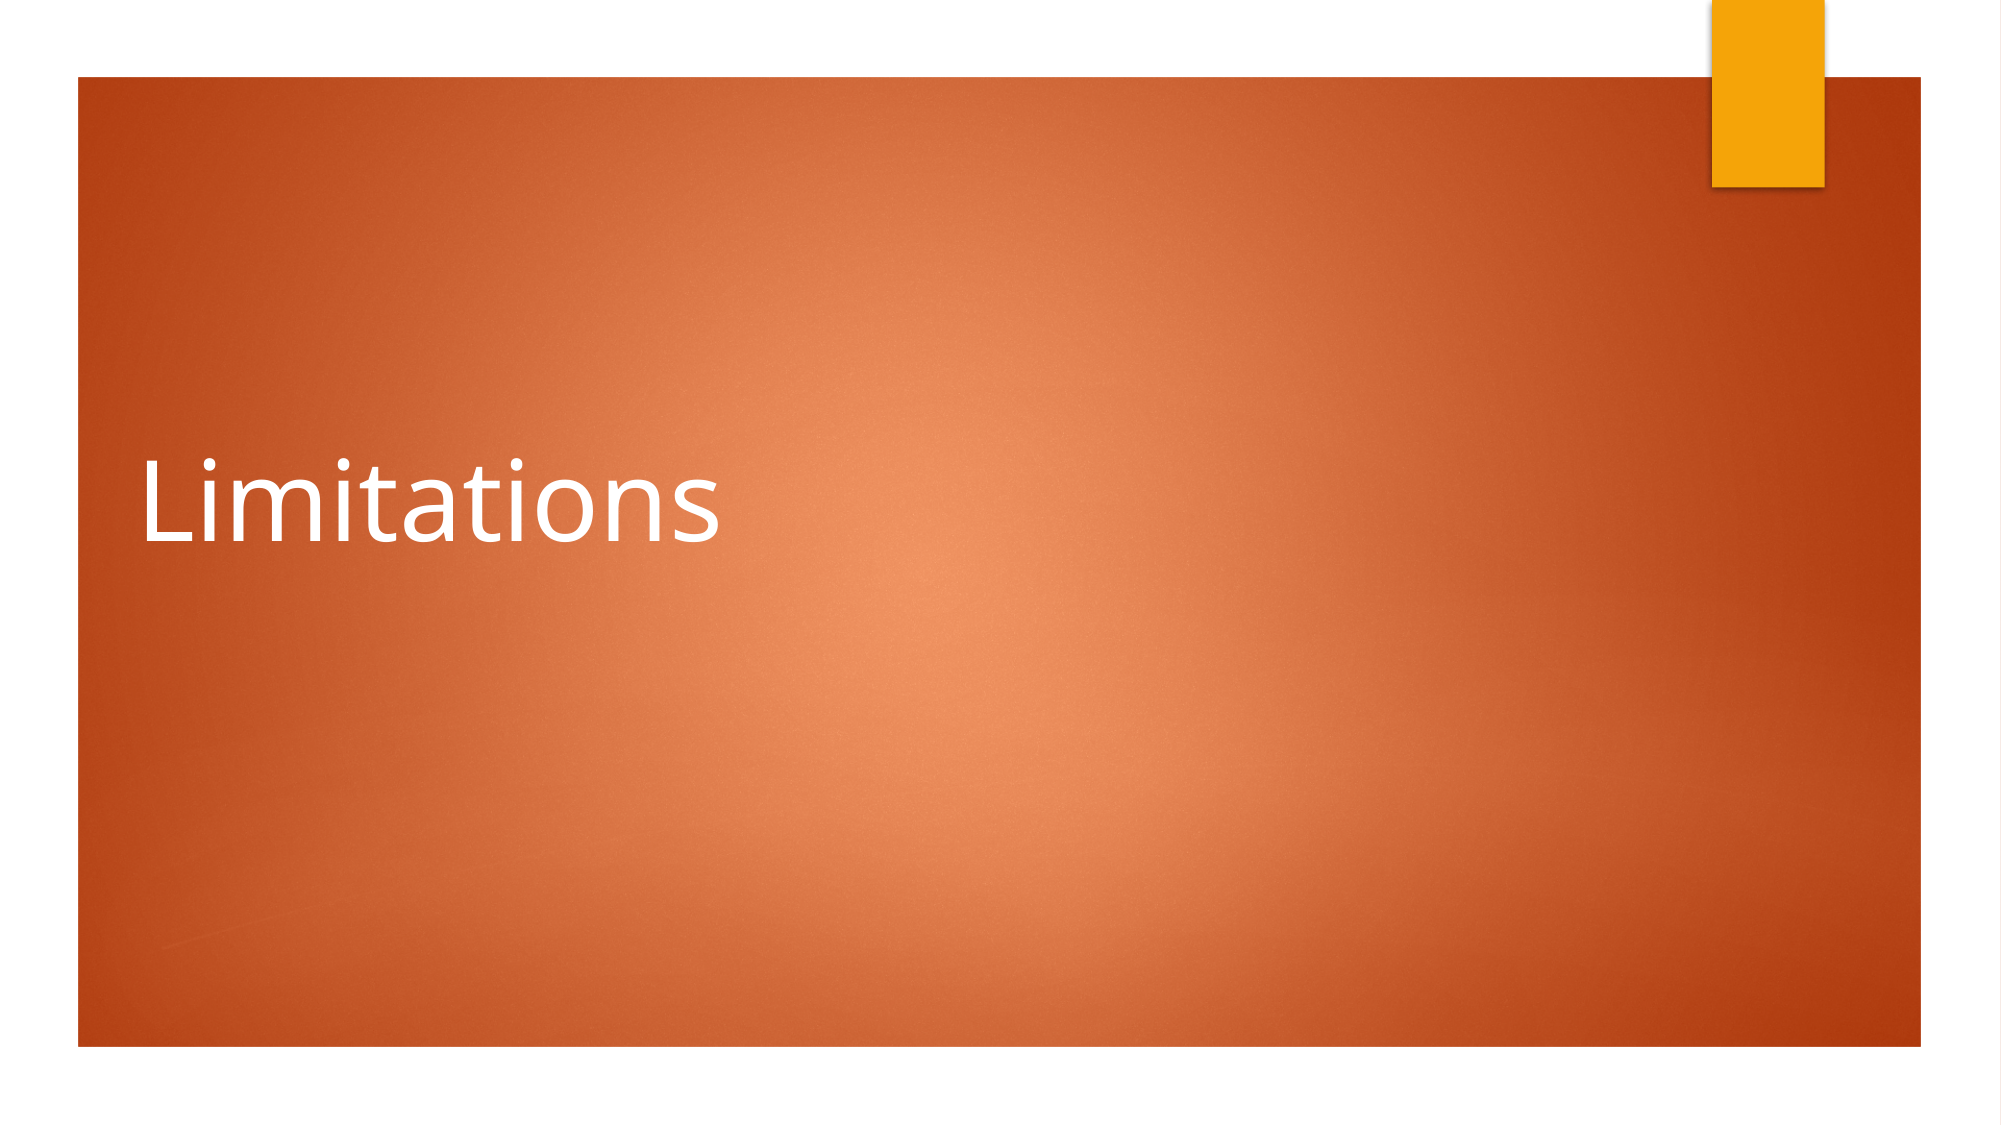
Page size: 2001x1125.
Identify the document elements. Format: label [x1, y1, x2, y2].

text_box [0, 0, 2000, 1125]
